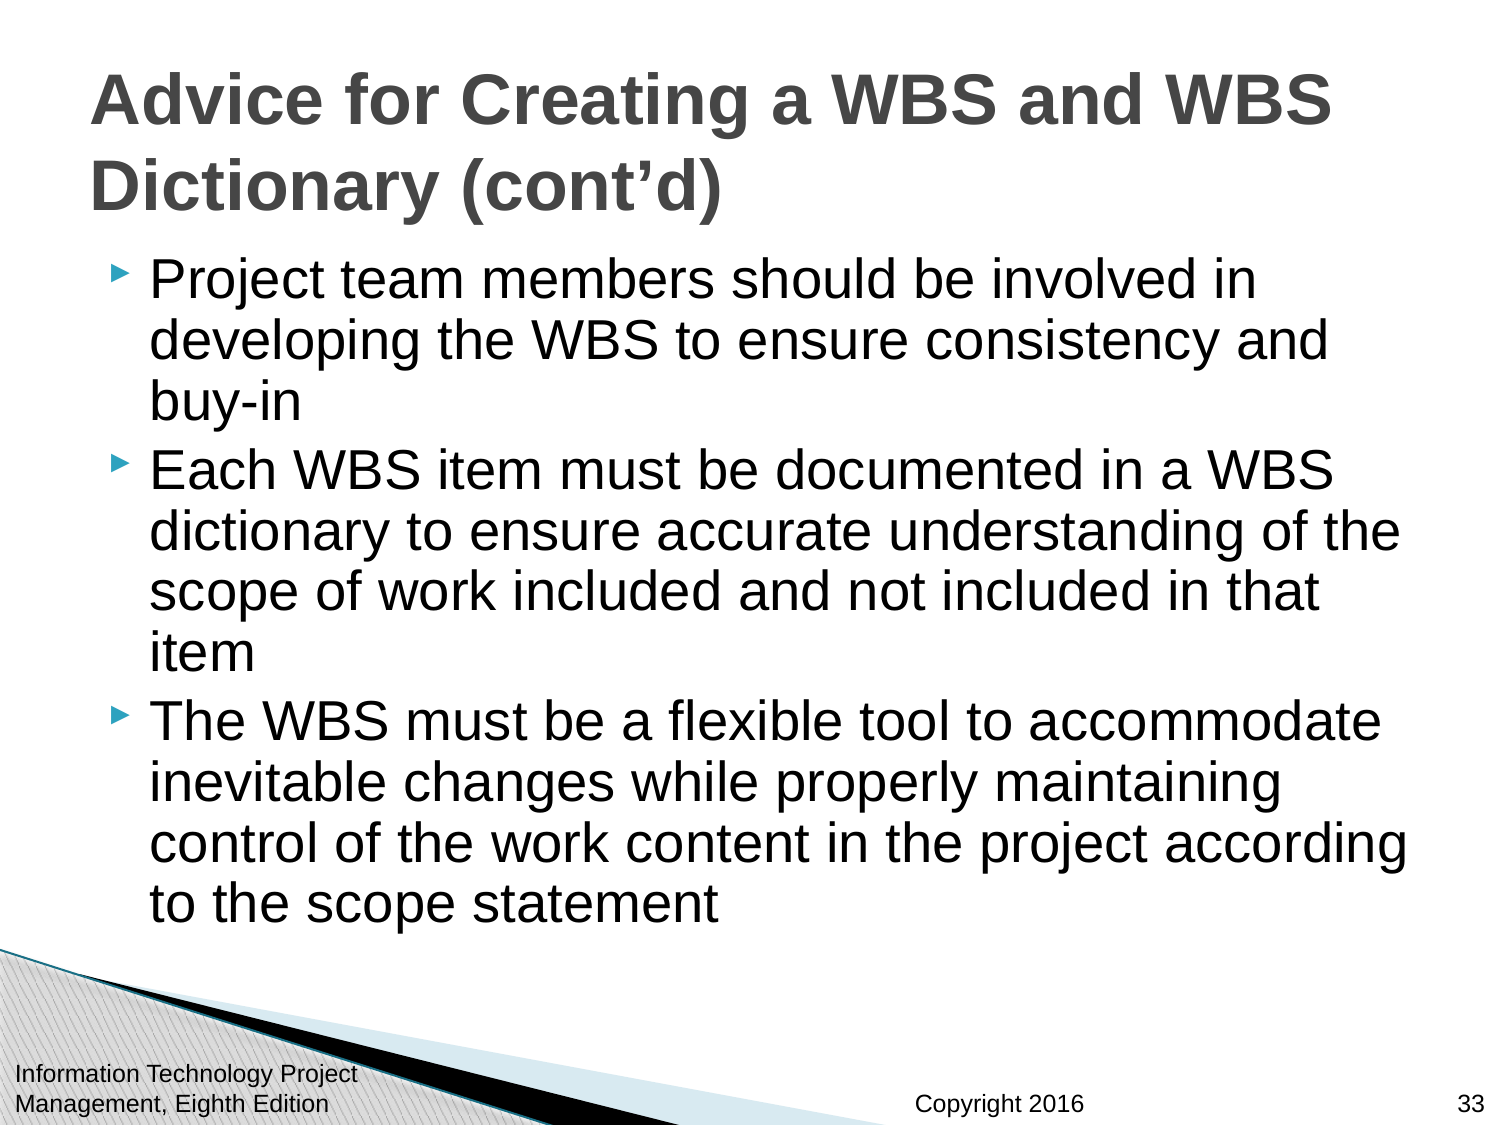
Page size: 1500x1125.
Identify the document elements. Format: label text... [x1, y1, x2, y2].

title Advice for Creating a WBS and WBS Dictionary (cont’d) [75, 45, 1425, 233]
slide_number 33 [1408, 1065, 1500, 1125]
footer Information Technology Project Management, Eighth Edition [0, 1065, 425, 1125]
list Project team members should be involved in developing the WBS to ensure consistency and buy-in Each WBS item must be documented in a WBS dictionary to ensure accurate understanding of the scope of work included and not included in that item The WBS must be a flexible tool to accommodate inevitable changes while properly maintaining control of the work content in the project according to the scope statement [74, 242, 1426, 986]
